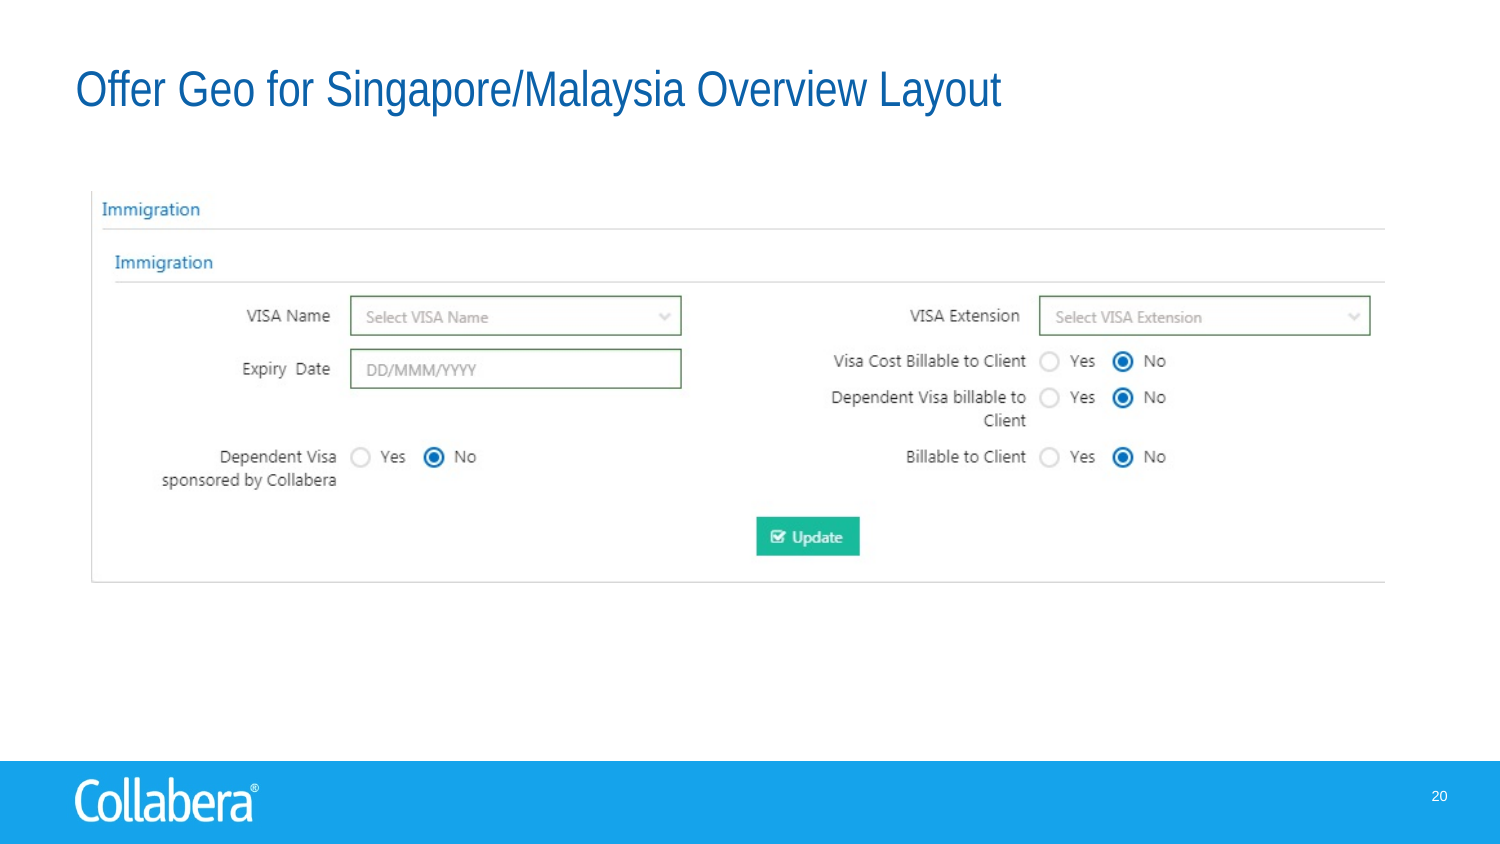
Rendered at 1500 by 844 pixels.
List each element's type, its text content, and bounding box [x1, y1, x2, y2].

slide_number 20 [1249, 783, 1463, 813]
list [90, 191, 1385, 583]
picture [0, 761, 1500, 844]
title Offer Geo for Singapore/Malaysia Overview Layout [75, 52, 1500, 121]
